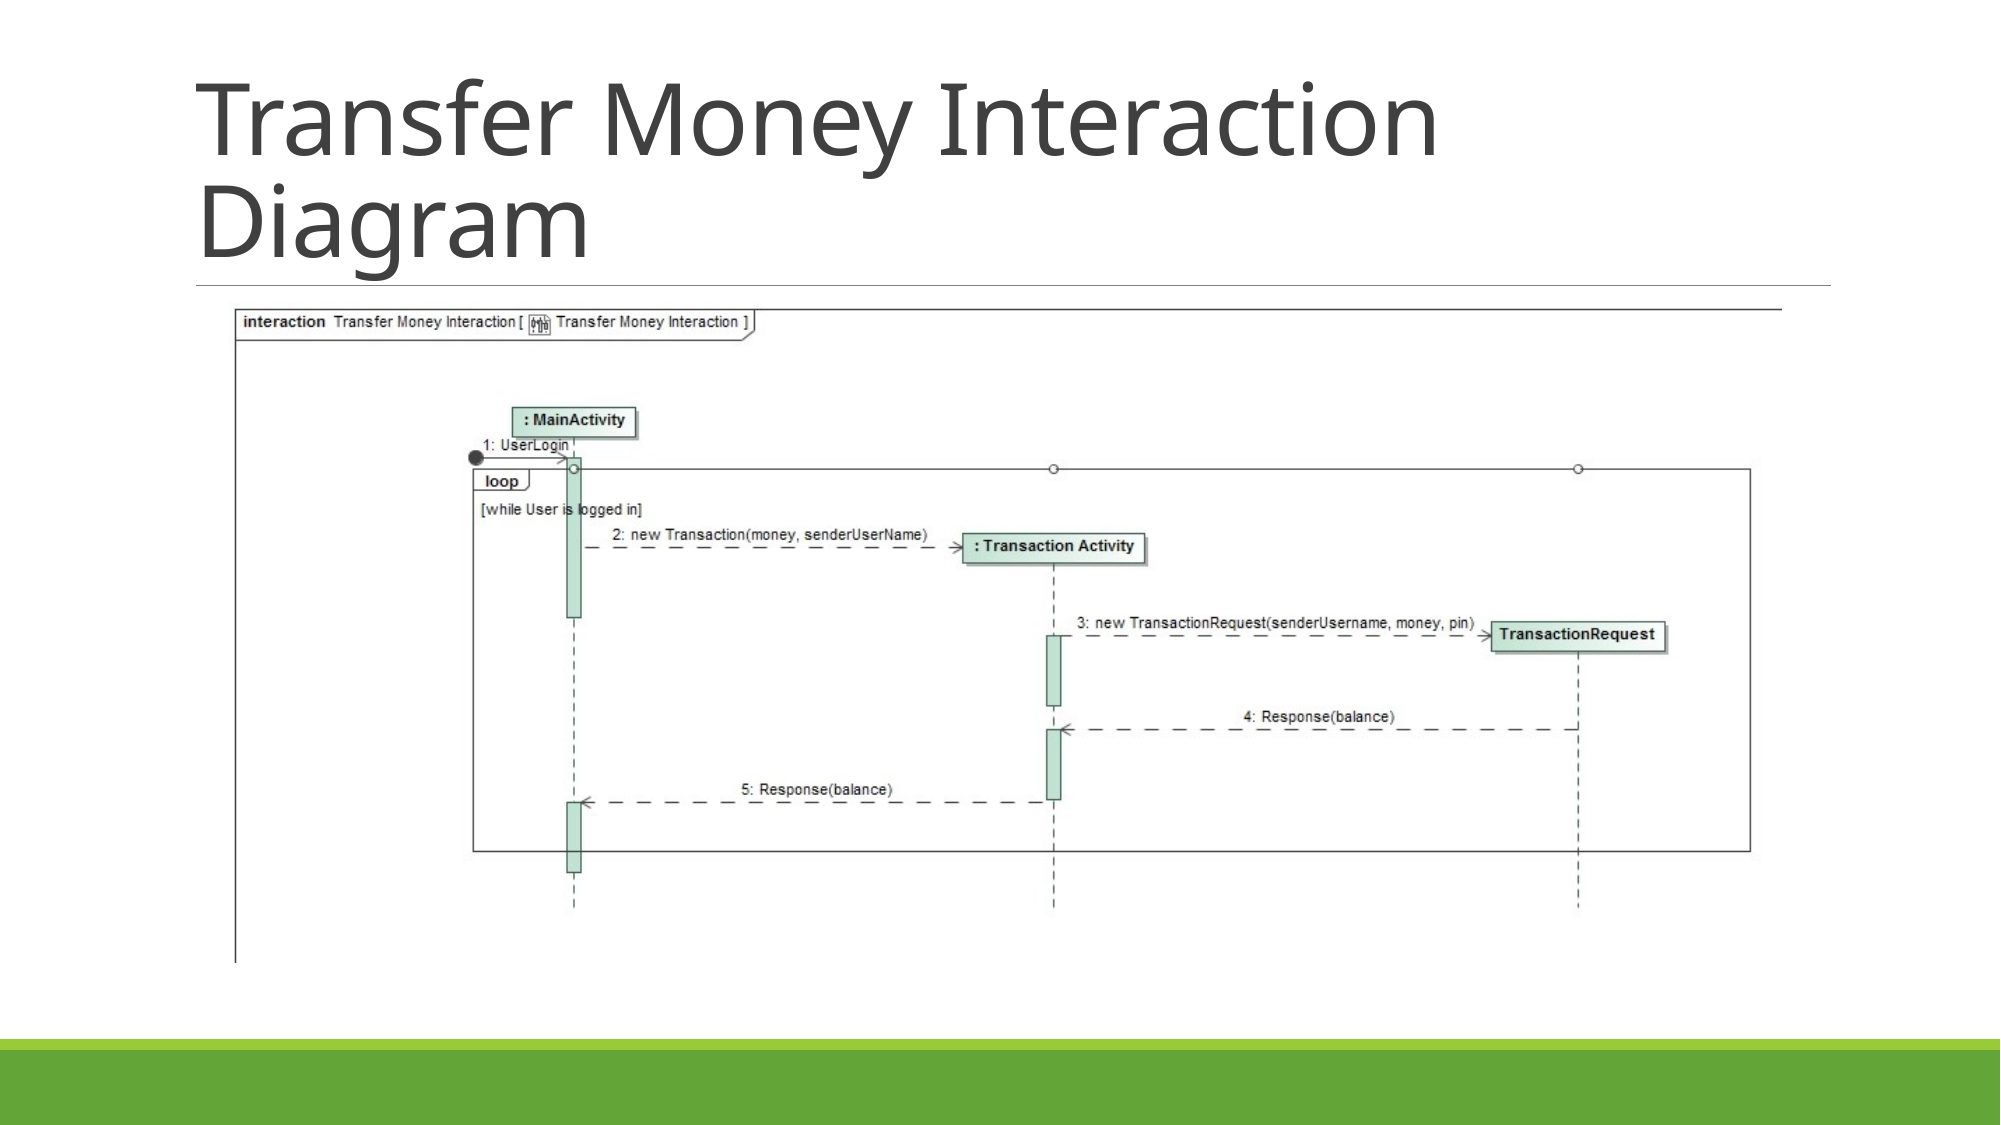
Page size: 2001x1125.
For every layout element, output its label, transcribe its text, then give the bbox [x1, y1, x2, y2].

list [227, 302, 1782, 964]
title Transfer Money Interaction Diagram [180, 47, 1830, 285]
